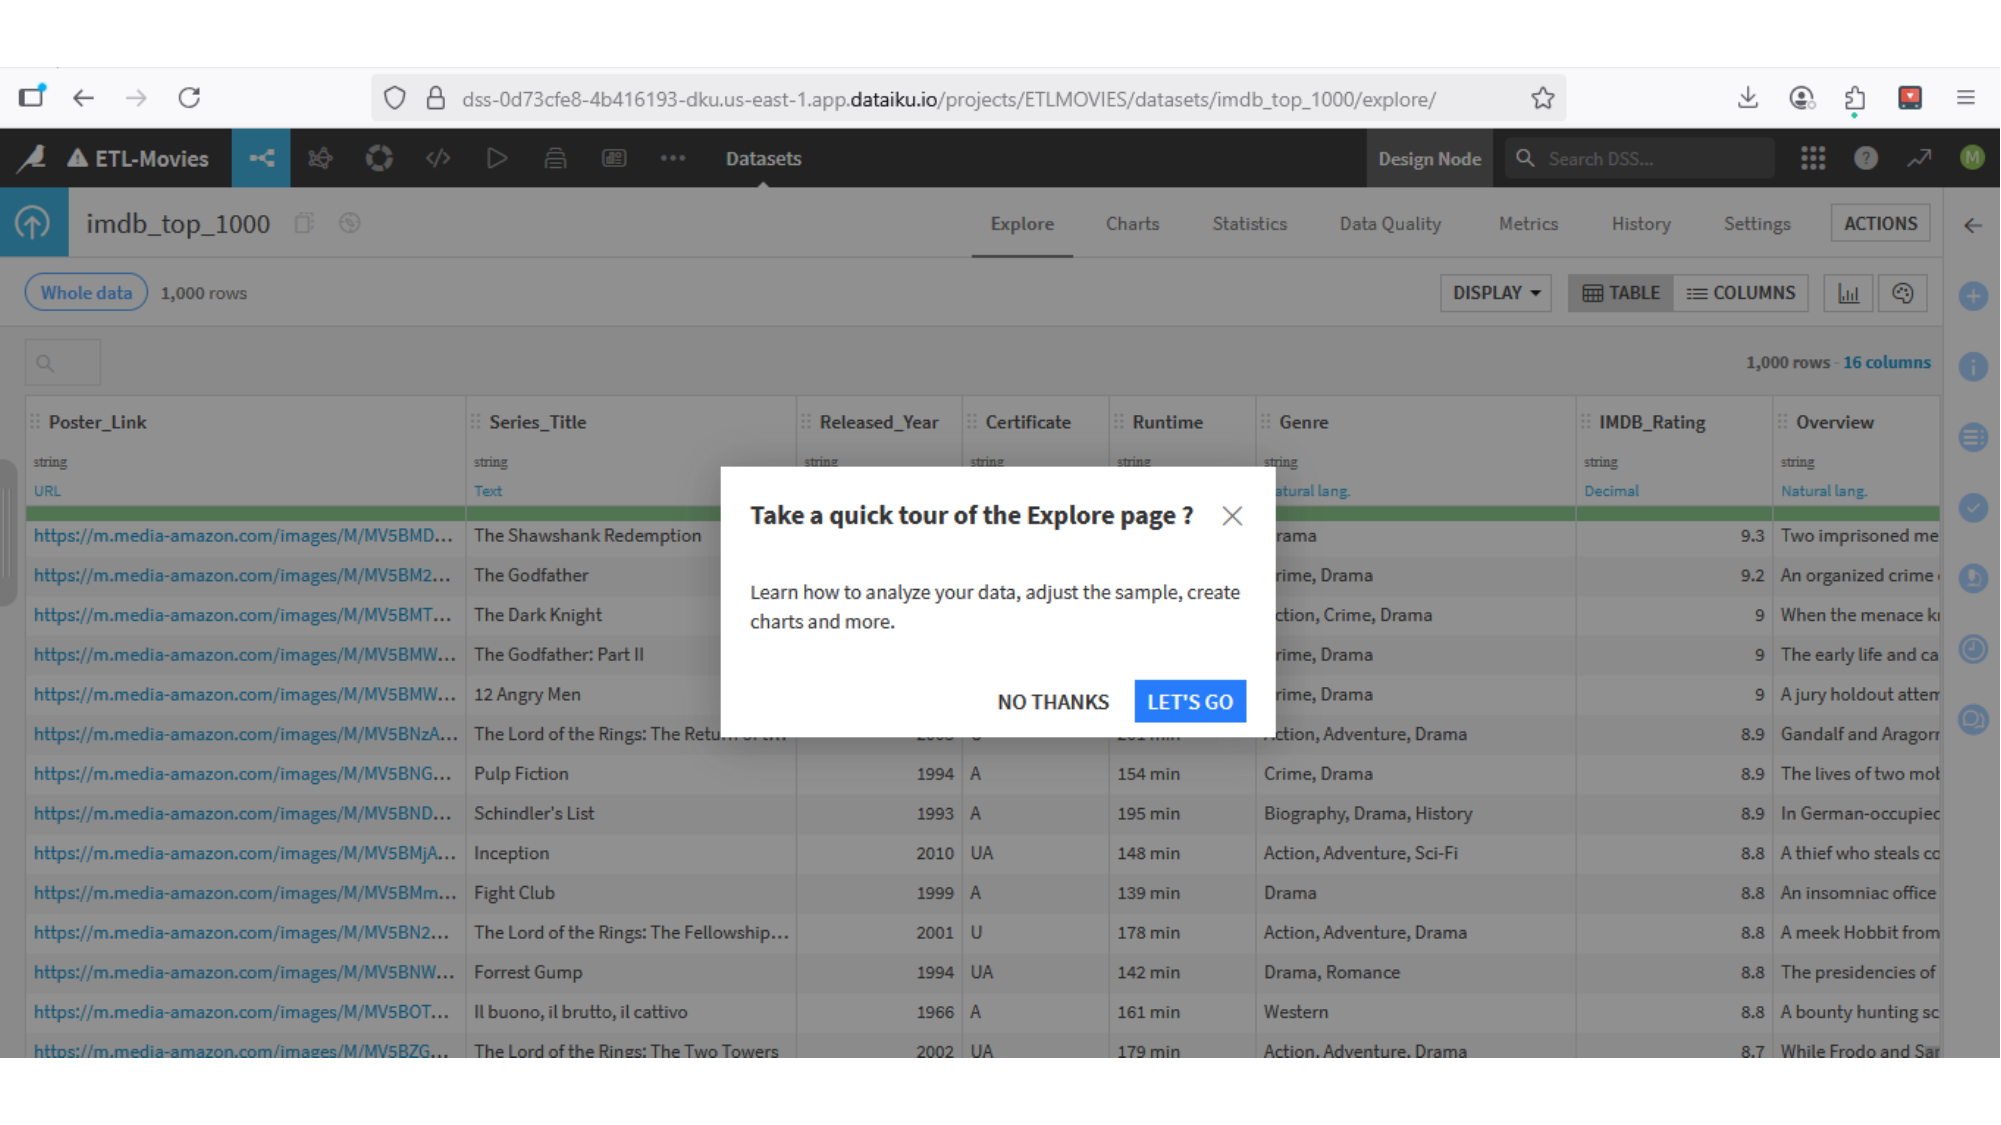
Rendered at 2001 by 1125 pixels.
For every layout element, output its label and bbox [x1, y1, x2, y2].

picture [0, 67, 2000, 1058]
